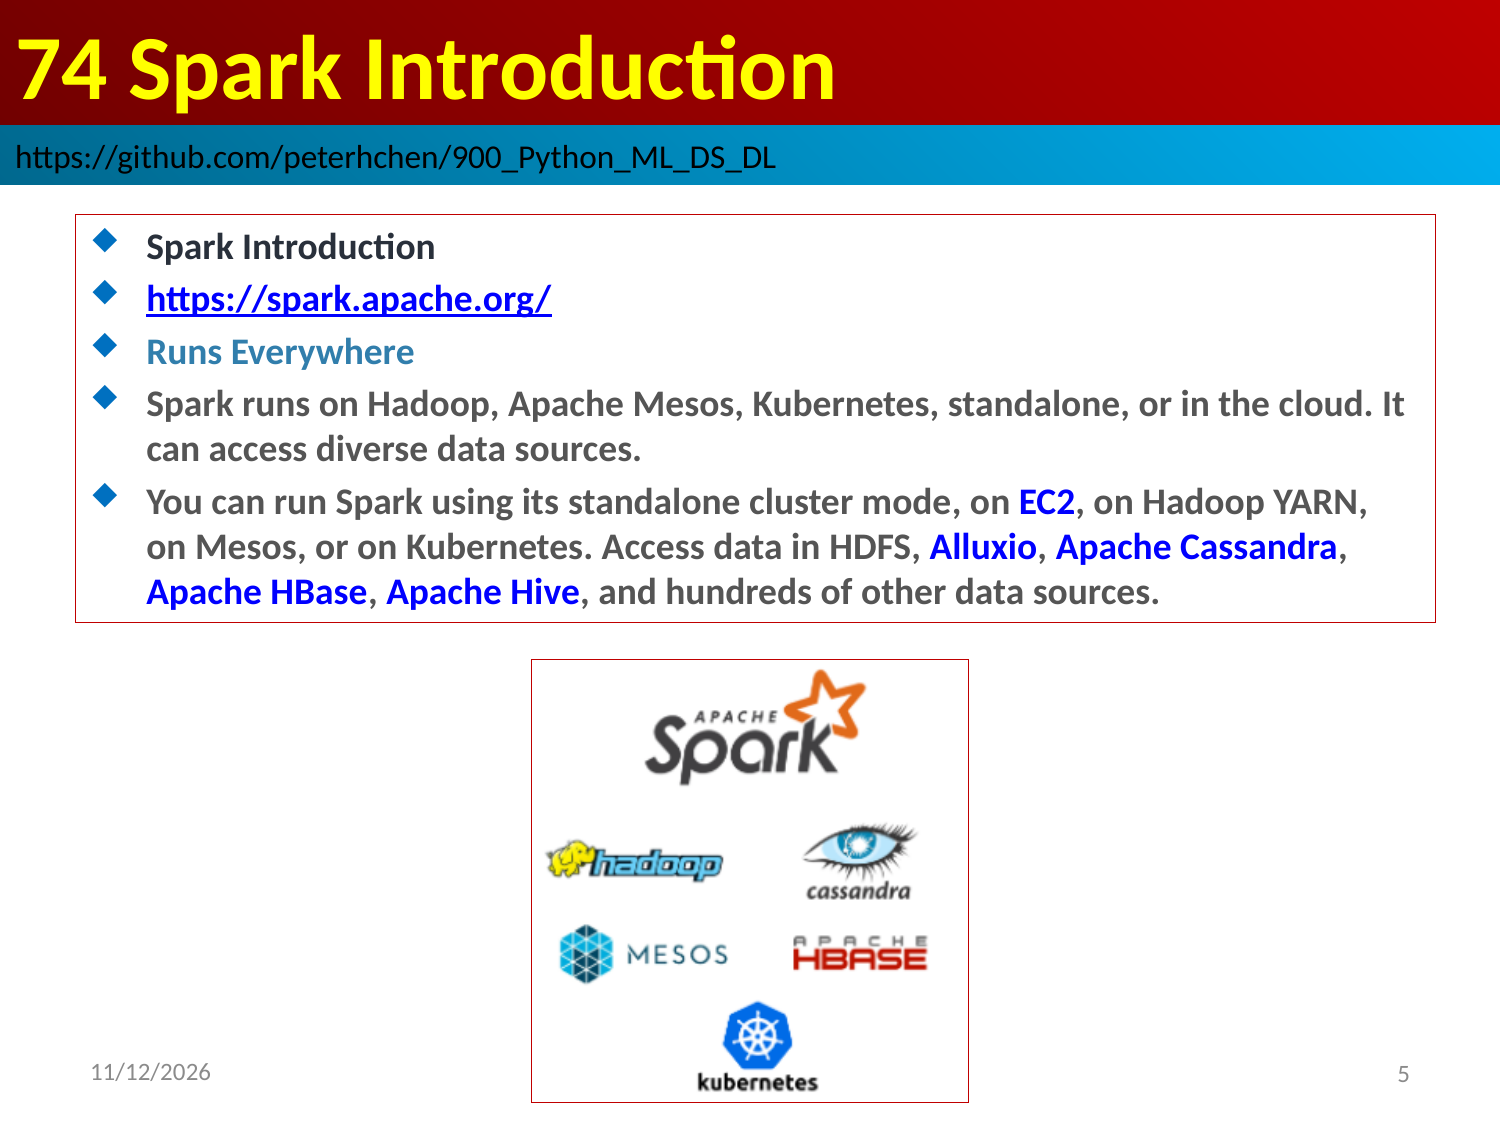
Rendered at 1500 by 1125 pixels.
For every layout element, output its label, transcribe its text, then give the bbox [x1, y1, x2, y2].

text_box https://github.com/peterhchen/900_Python_ML_DS_DL [0, 125, 1500, 185]
slide_number 5 [1074, 1042, 1425, 1103]
picture [530, 658, 969, 1104]
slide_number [75, 1040, 425, 1101]
subtitle Spark Introduction https://spark.apache.org/ Runs Everywhere Spark runs on Hadoop, Apache Mesos, Kubernetes, standalone, or in the cloud. It can access diverse data sources. You can run Spark using its standalone cluster mode, on EC2, on Hadoop YARN, on Mesos, or on Kubernetes. Access data in HDFS, Alluxio, Apache Cassandra, Apache HBase, Apache Hive, and hundreds of other data sources. [75, 214, 1436, 623]
title 74 Spark Introduction [0, 0, 1500, 125]
